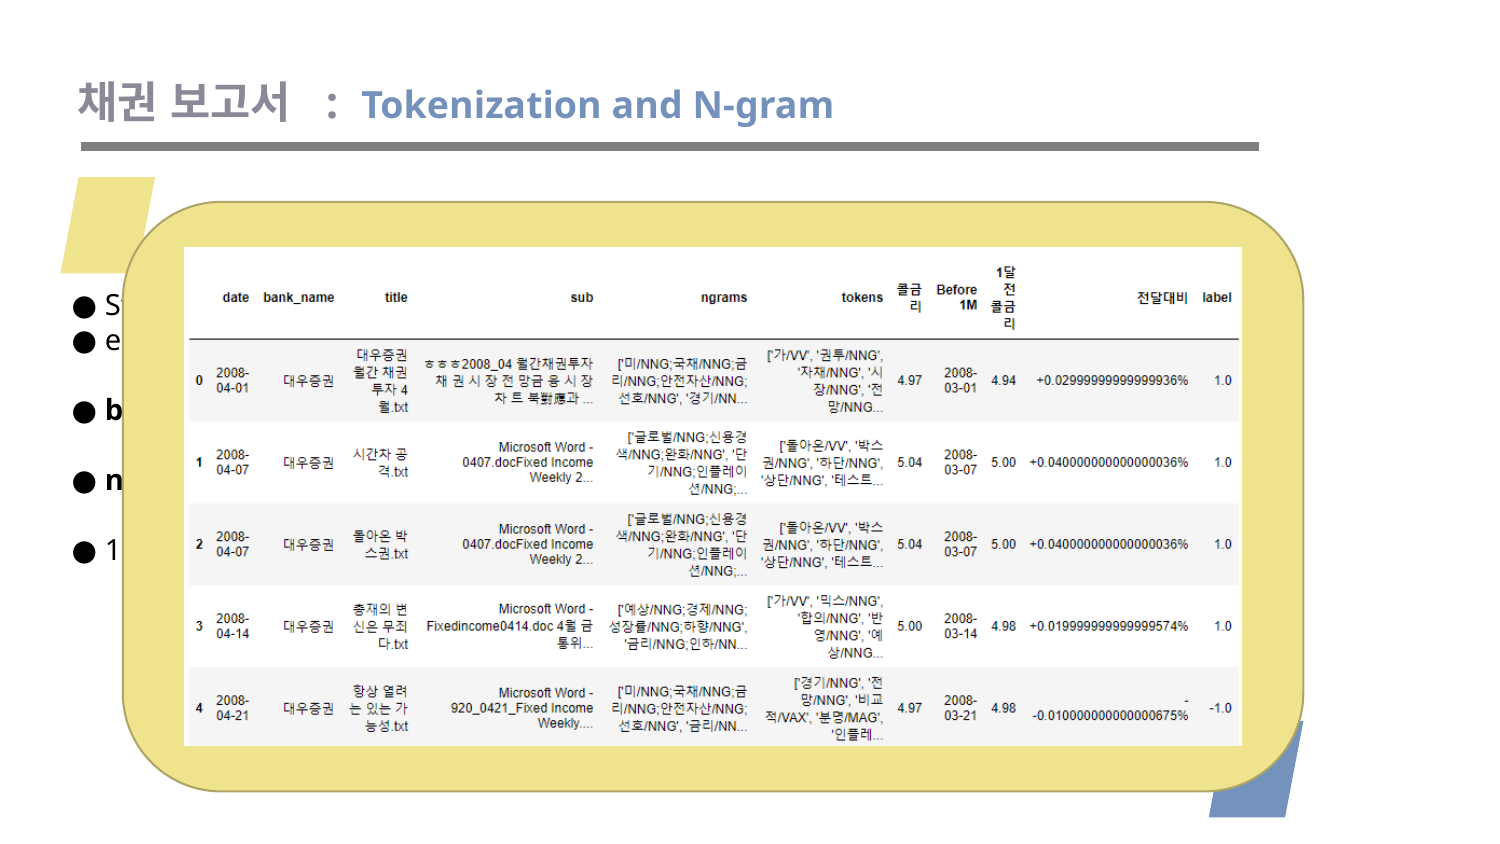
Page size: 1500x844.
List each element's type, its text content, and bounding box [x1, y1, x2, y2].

text_box [60, 177, 156, 274]
text_box [1208, 800, 1289, 818]
text_box 채권 보고서 : Tokenization and N-gram [66, 42, 1118, 134]
text_box ● Stoppos 와 Stopword를 통해 불용어 처리 ● eKoNLPy에서 제공해주는 mpck 패키지로 Tokenization 및 N-gram 생성 ● bef_tokens = mpck.tokenize(text) ● ngrams = mpck.ngramize(bef_tokens) ● 1달전 대비 콜금리를 사용하여 라벨링 [60, 280, 117, 565]
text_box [122, 201, 1304, 792]
